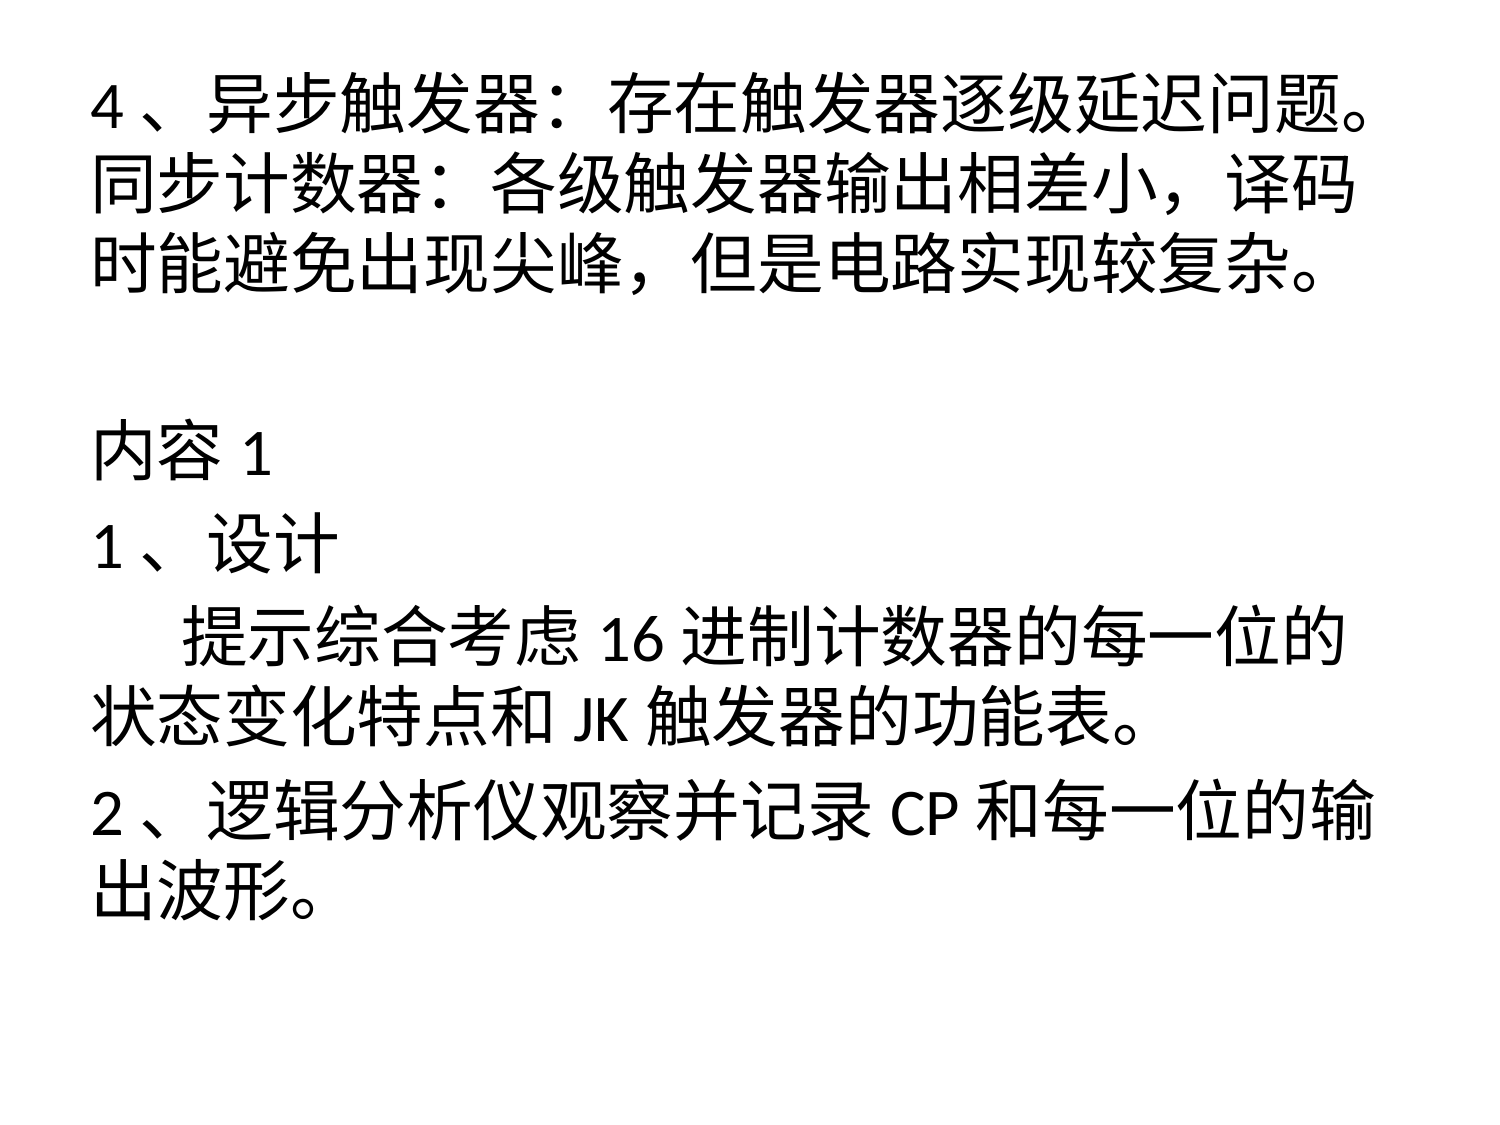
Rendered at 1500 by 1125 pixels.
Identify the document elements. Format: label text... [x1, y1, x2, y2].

list 4、异步触发器：存在触发器逐级延迟问题。同步计数器：各级触发器输出相差小，译码时能避免出现尖峰，但是电路实现较复杂。 内容1 1、设计 提示综合考虑16进制计数器的每一位的状态变化特点和JK触发器的功能表。 2、逻辑分析仪观察并记录CP和每一位的输出波形。 [75, 54, 1425, 1005]
